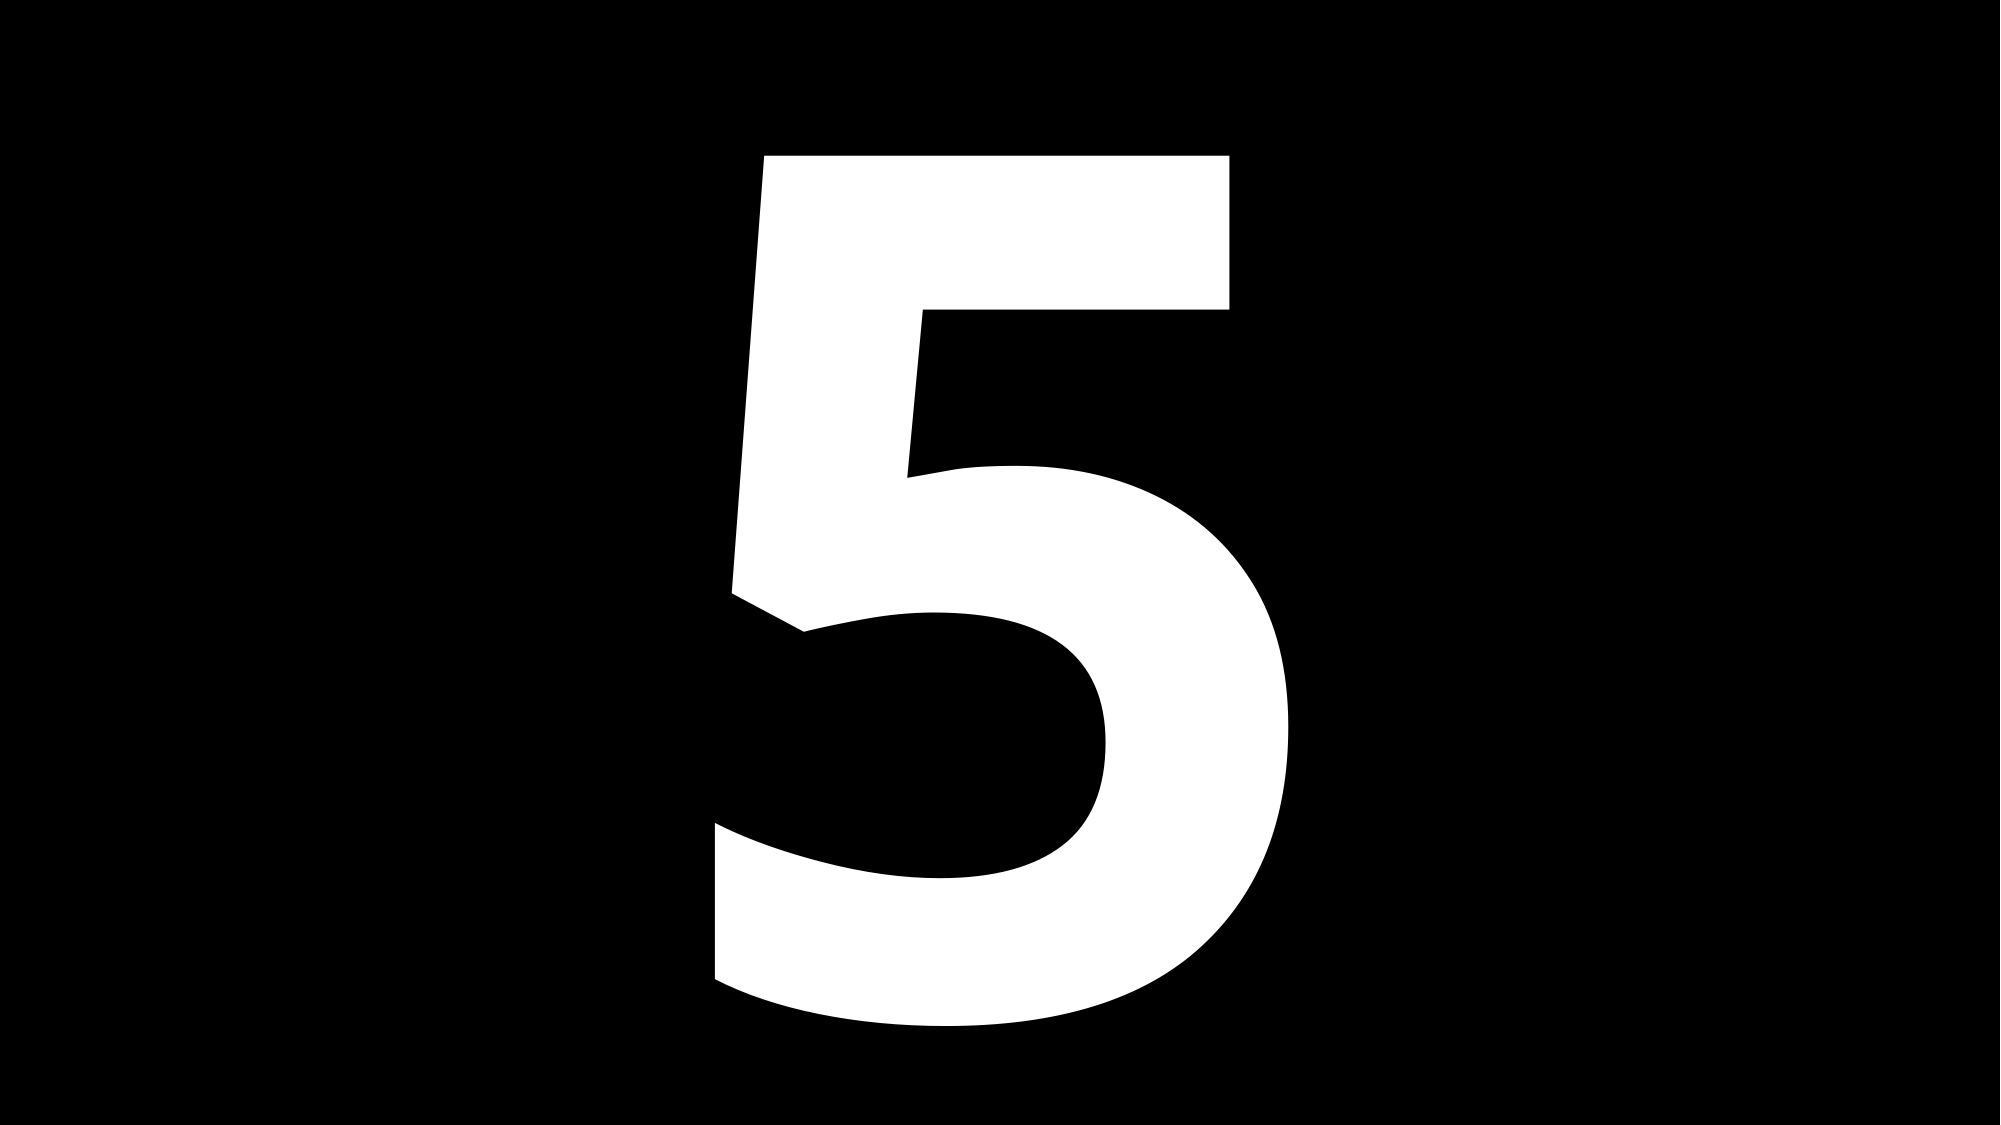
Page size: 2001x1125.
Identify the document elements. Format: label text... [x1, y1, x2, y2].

title 65 [345, 415, 1655, 1125]
